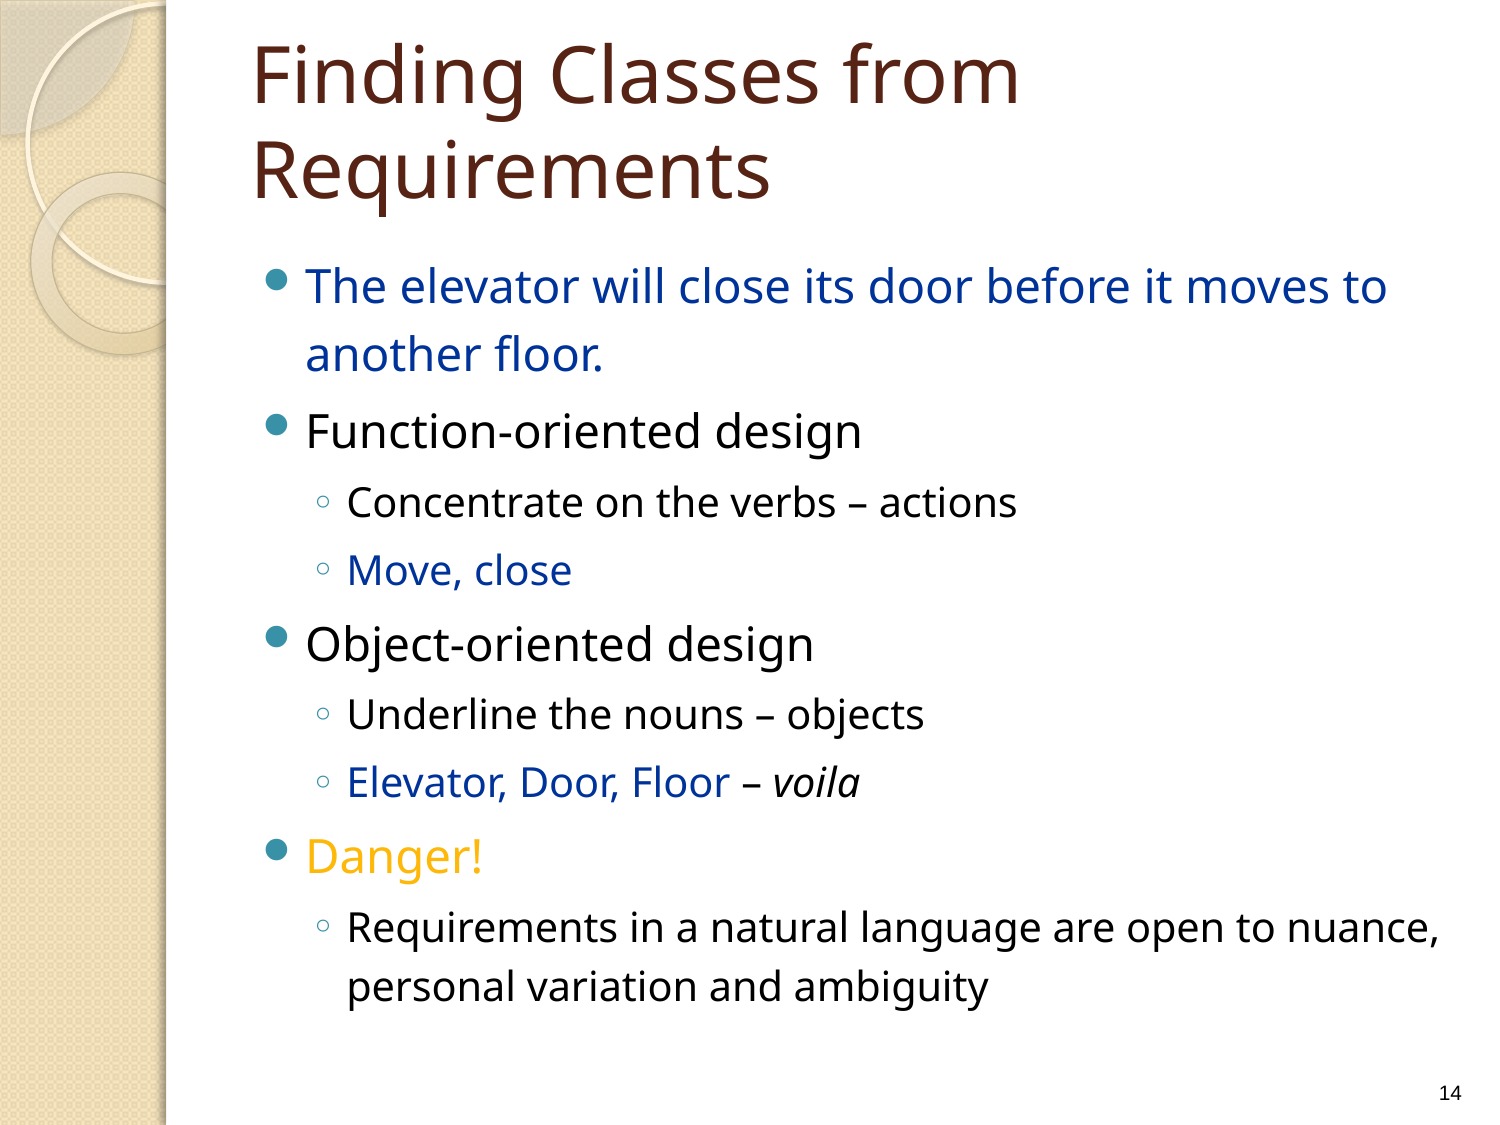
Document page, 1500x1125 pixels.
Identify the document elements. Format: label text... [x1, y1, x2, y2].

slide_number 14 [1413, 1034, 1488, 1113]
list The elevator will close its door before it moves to another floor. Function-oriented design Concentrate on the verbs – actions Move, close Object-oriented design Underline the nouns – objects Elevator, Door, Floor – voila Danger! Requirements in a natural language are open to nuance, personal variation and ambiguity [235, 237, 1466, 1025]
title Finding Classes from Requirements [235, 26, 1466, 214]
